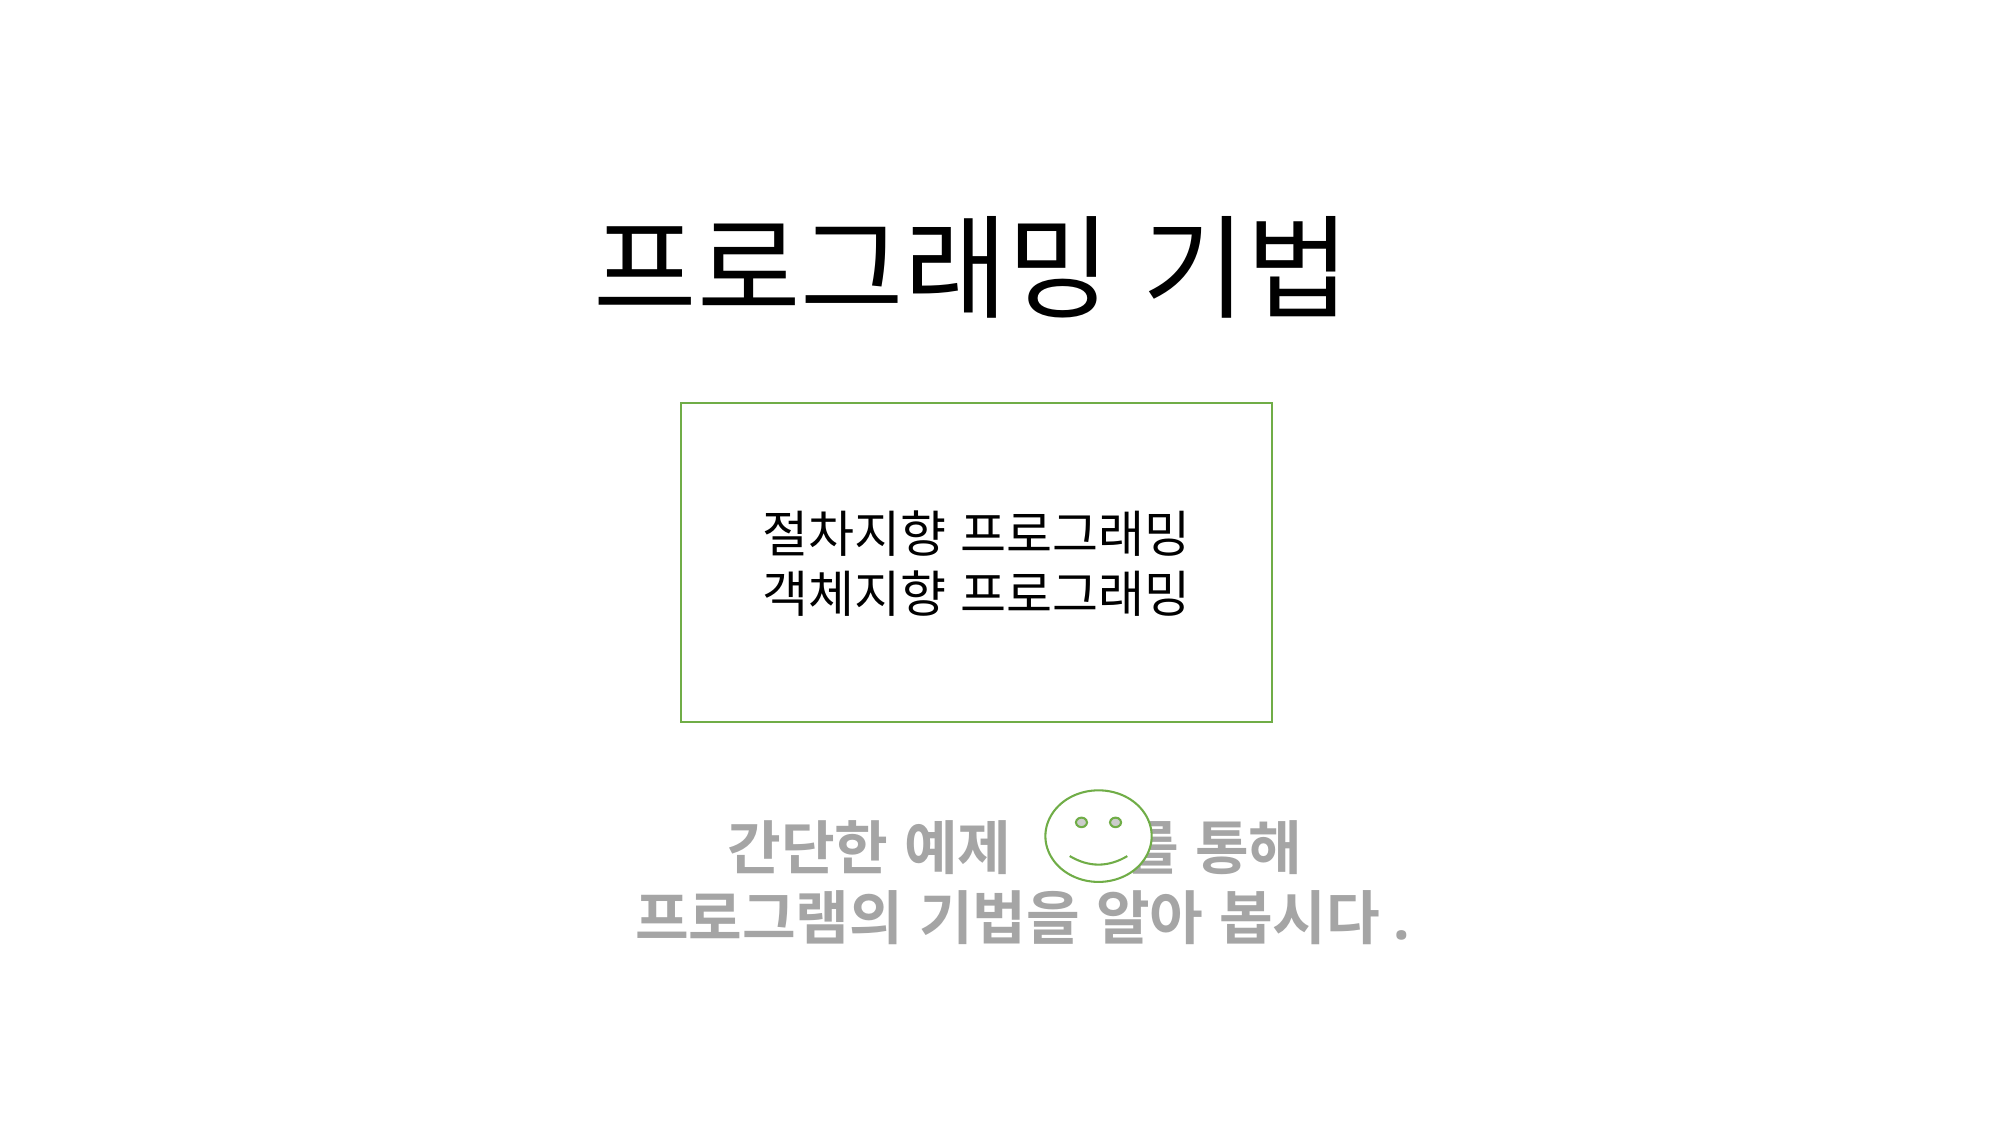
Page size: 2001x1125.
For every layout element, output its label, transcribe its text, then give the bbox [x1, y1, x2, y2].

text_box 프로그래밍 기법 [578, 189, 1366, 340]
text_box [1044, 789, 1153, 883]
text_box 절차지향 프로그래밍 객체지향 프로그래밍 [680, 402, 1273, 723]
text_box 간단한 예제 를 통해 프로그램의 기법을 알아 봅시다. [492, 803, 1554, 959]
